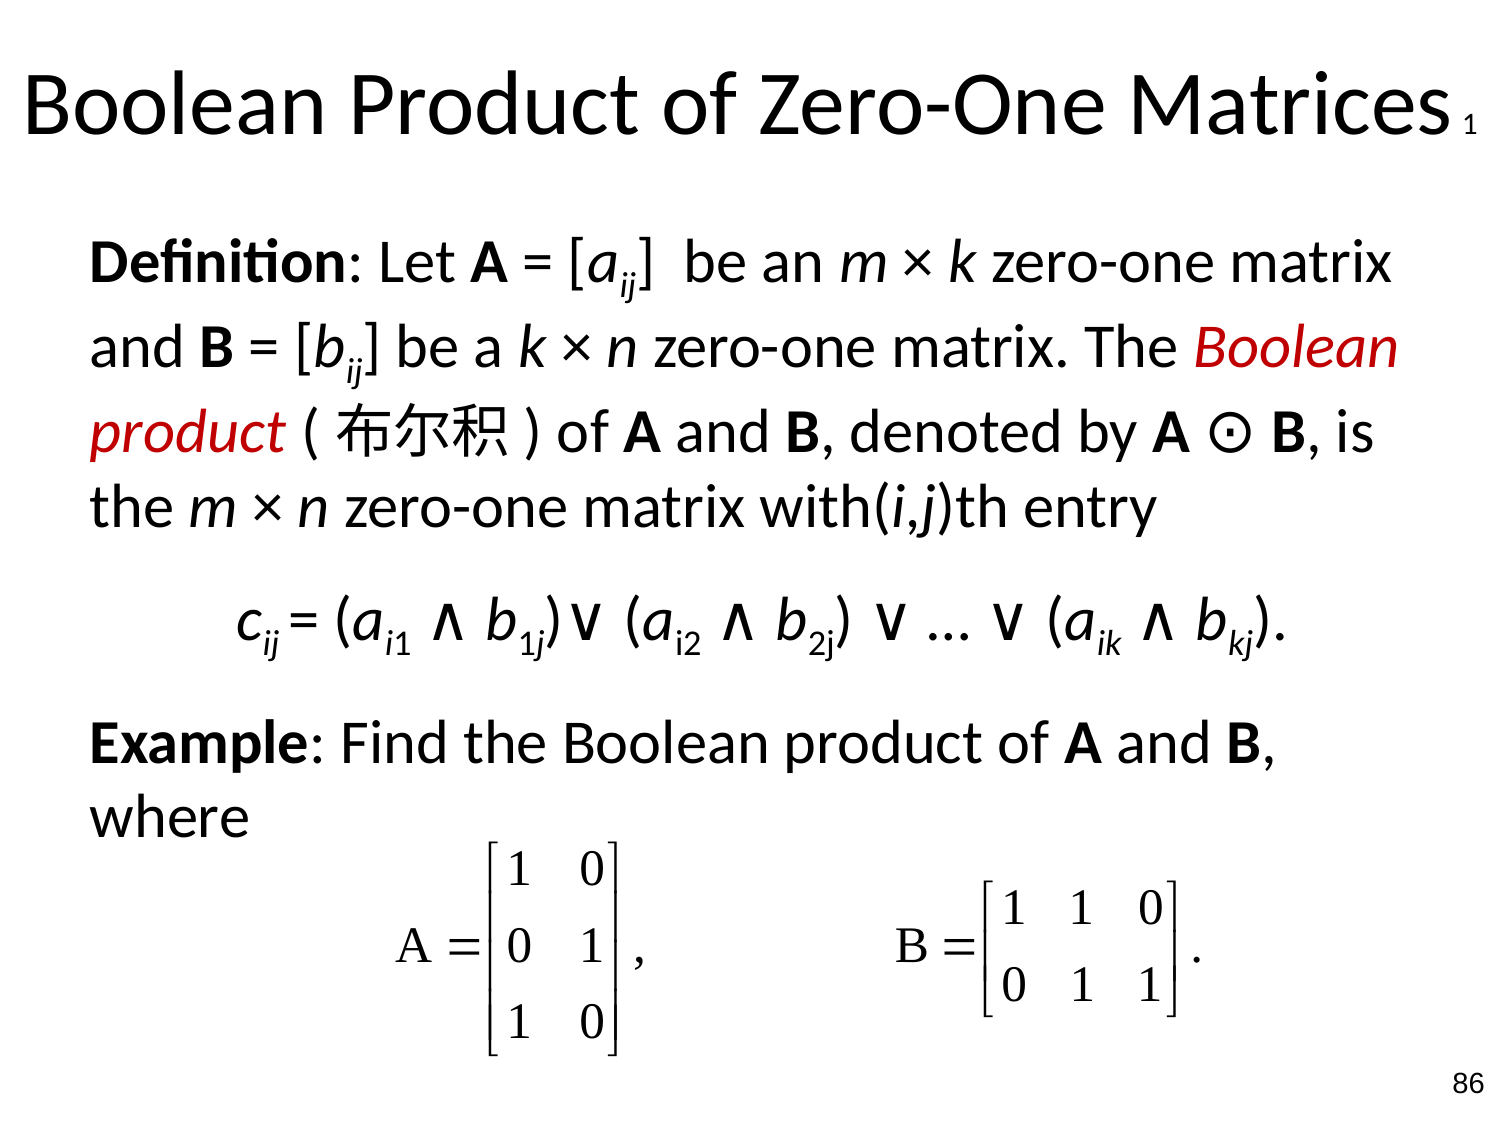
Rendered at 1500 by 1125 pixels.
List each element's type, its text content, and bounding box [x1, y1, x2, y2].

title Boolean Product of Zero-One Matrices 1 [0, 0, 1500, 195]
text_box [886, 872, 1208, 1027]
list Definition: Let A = [aij] be an m × k zero-one matrix and B = [bij] be a k × n zero-one matrix. The Boolean product (布尔积) of A and B, denoted by A ⊙ B, is the m × n zero-one matrix with(i,j)th entry cij = (ai1 ∧ b1j)∨ (ai2 ∧ b2j) ∨ … ∨ (aik ∧ bkj). Example: Find the Boolean product of A and B, where [75, 212, 1450, 813]
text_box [387, 829, 657, 1070]
